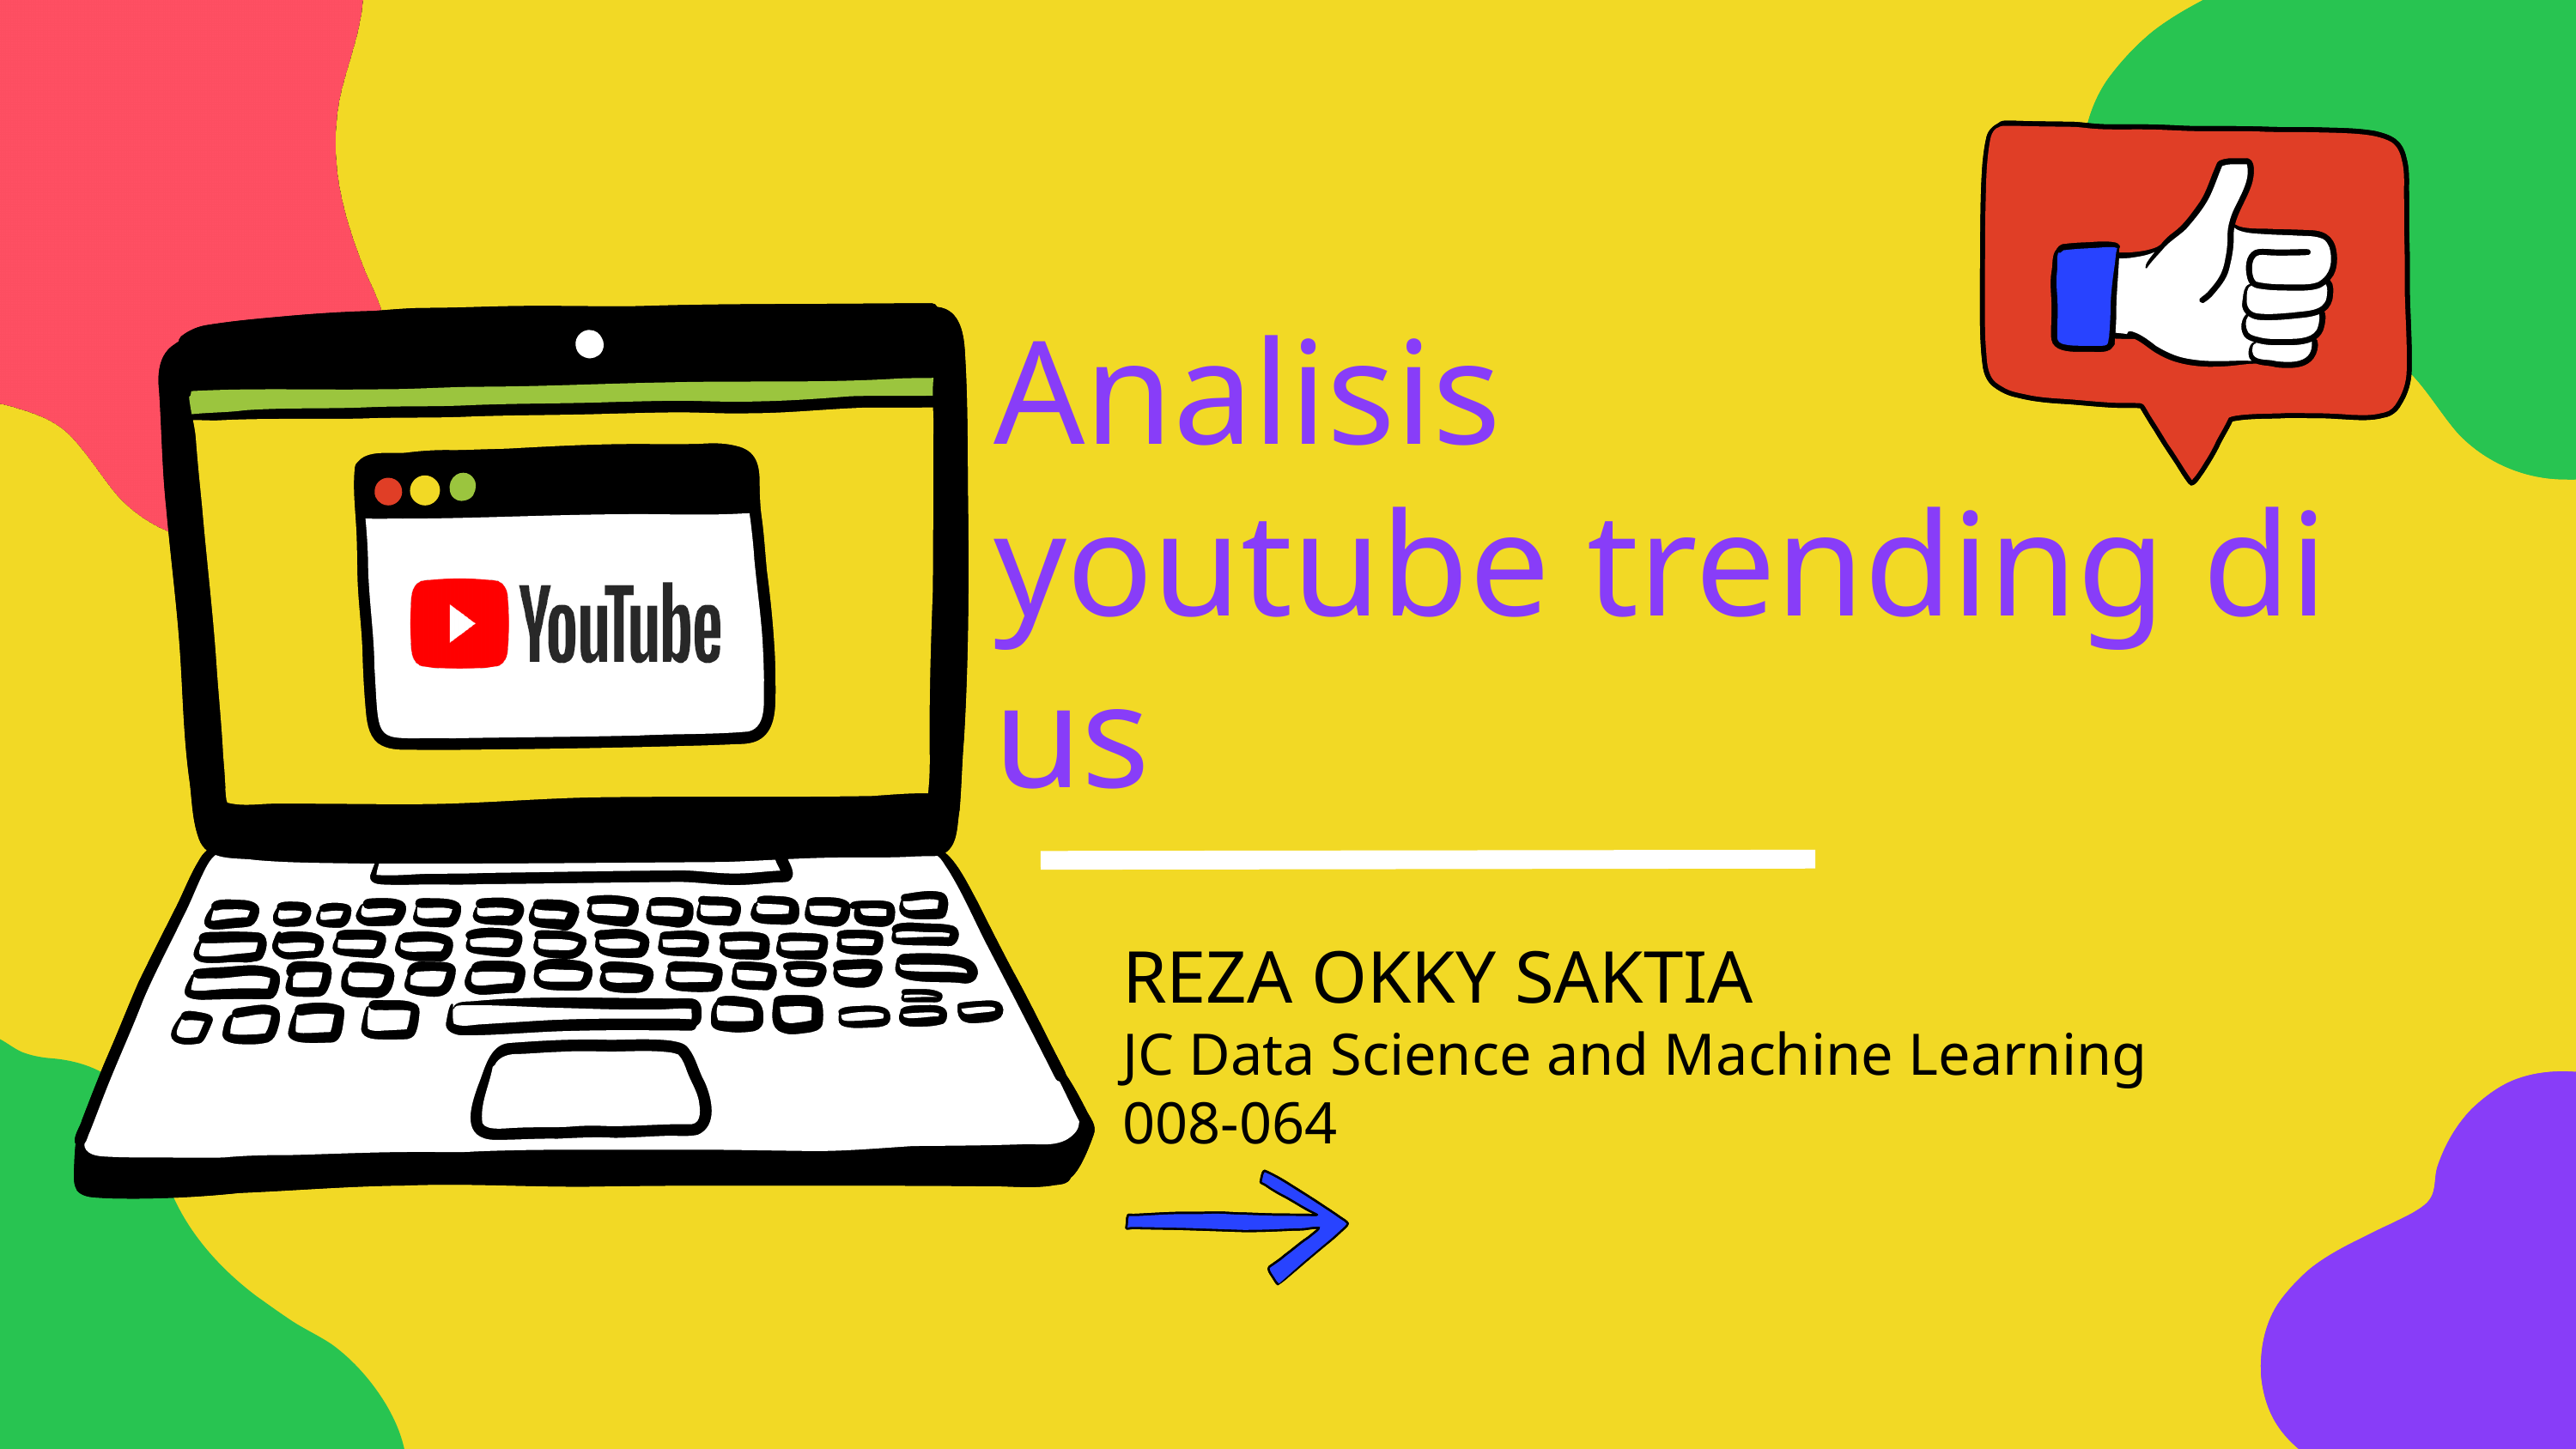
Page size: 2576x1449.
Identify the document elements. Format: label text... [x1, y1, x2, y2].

picture [0, 0, 391, 543]
text_box [2260, 1071, 2576, 1449]
text_box [1127, 1172, 1347, 1284]
text_box [1125, 1169, 1349, 1286]
text_box REZA OKKY SAKTIA JC Data Science and Machine Learning 008-064 [1122, 931, 2331, 1155]
text_box Analisis youtube trending di us [1092, 301, 2394, 817]
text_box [1979, 120, 2412, 486]
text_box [73, 303, 1096, 1199]
text_box [2088, 0, 2576, 480]
picture [389, 496, 742, 750]
